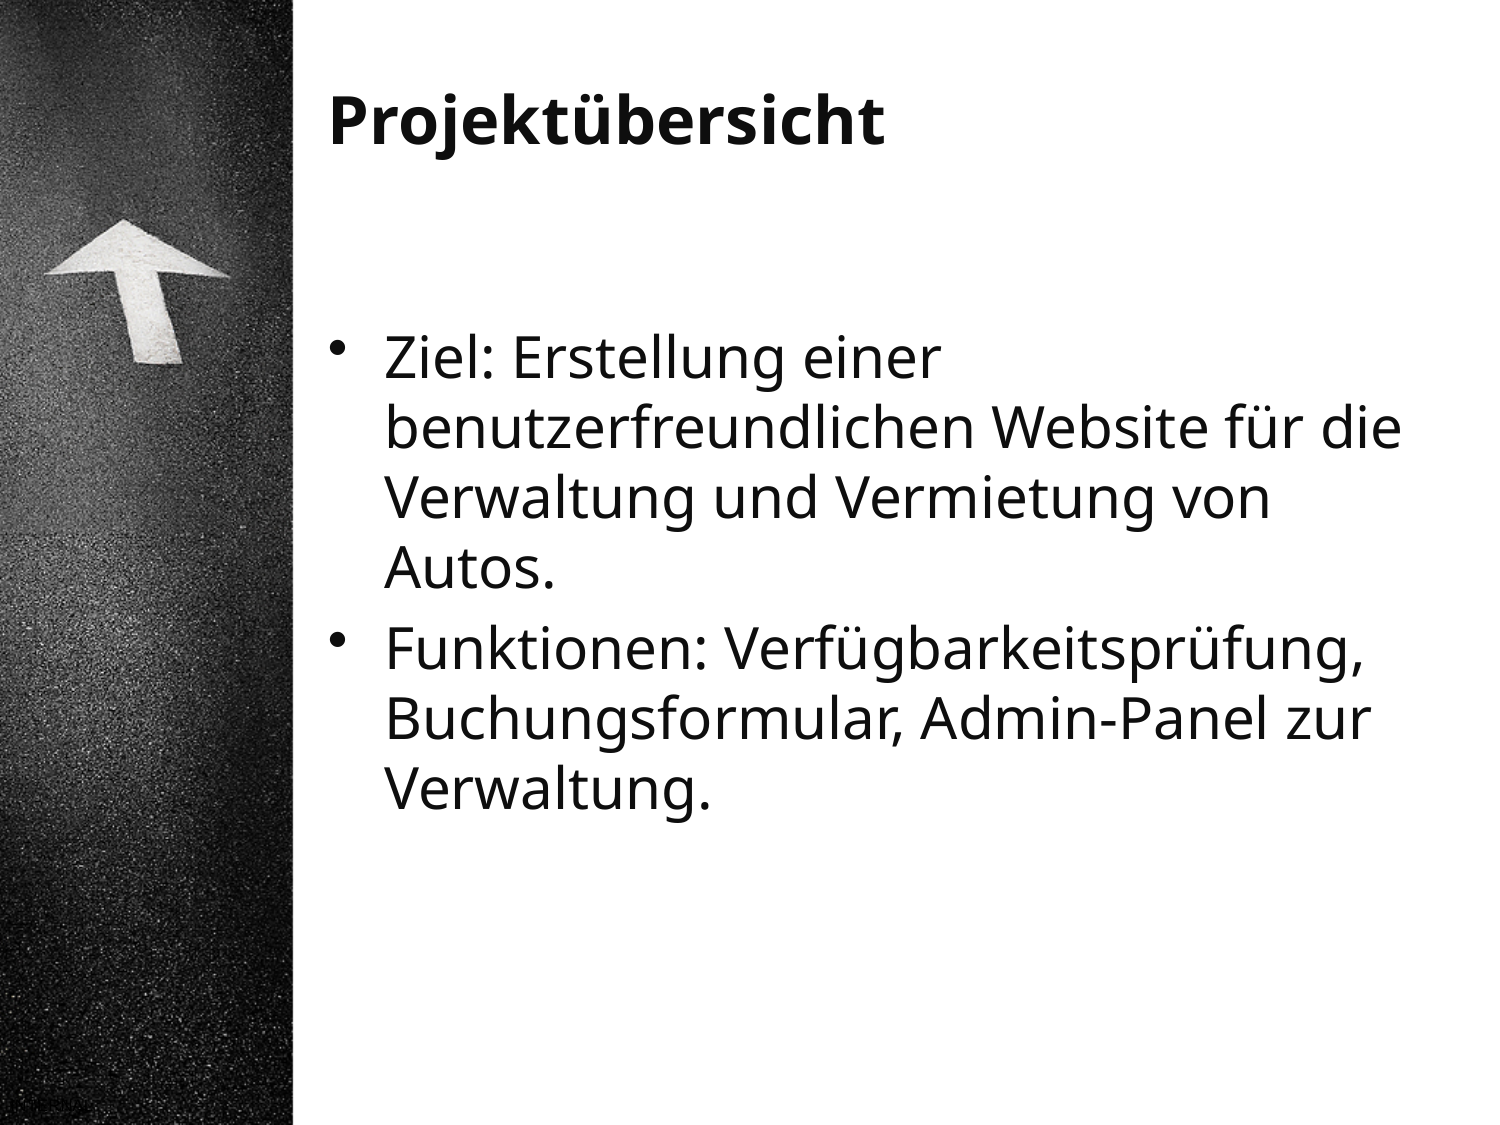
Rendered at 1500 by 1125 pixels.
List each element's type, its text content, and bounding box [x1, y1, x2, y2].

title Projektübersicht [312, 18, 1471, 138]
picture [0, 0, 1500, 1125]
list Ziel: Erstellung einer benutzerfreundlichen Website für die Verwaltung und Vermietung von Autos. Funktionen: Verfügbarkeitsprüfung, Buchungsformular, Admin-Panel zur Verwaltung. [312, 148, 1471, 1106]
